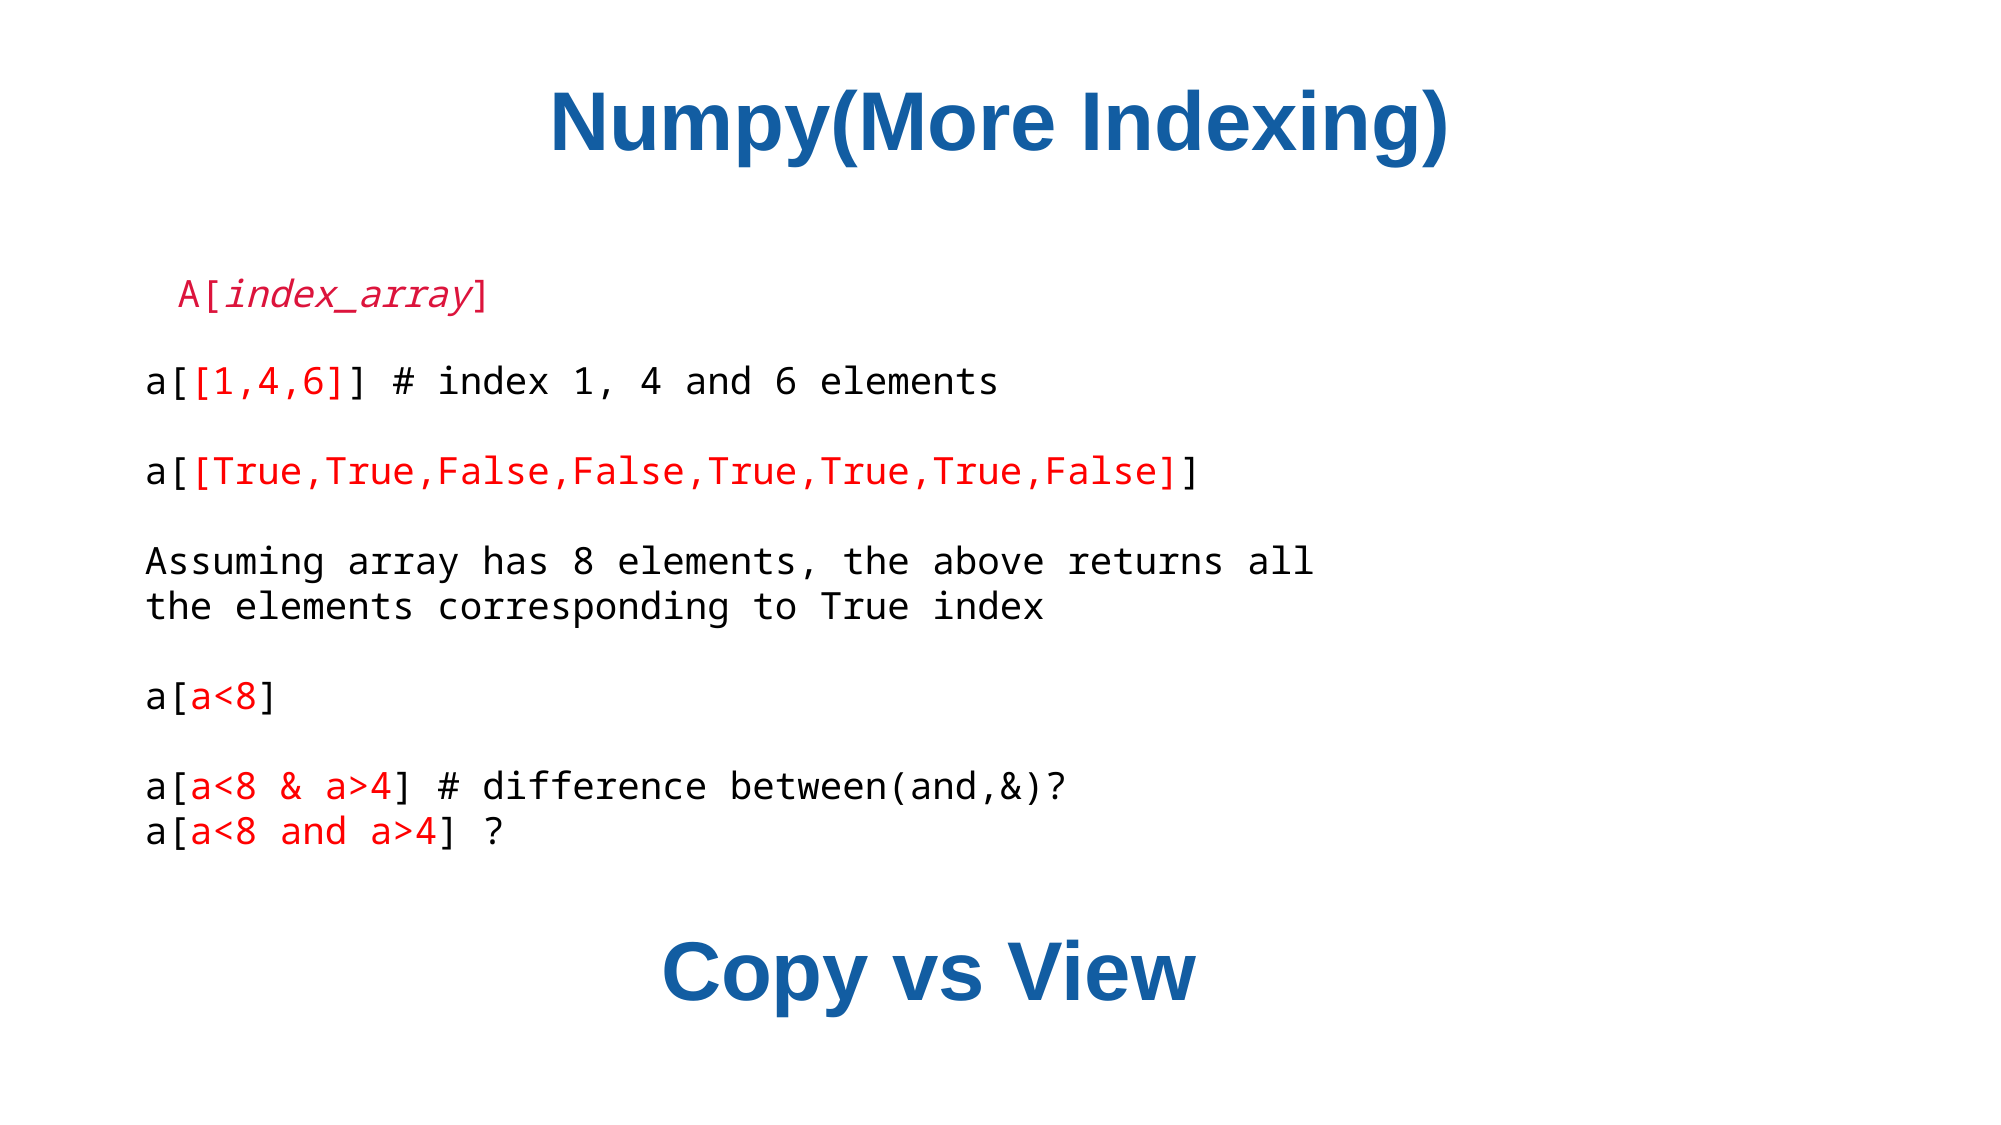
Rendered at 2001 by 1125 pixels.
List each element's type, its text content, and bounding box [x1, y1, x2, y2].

text_box Copy vs View [66, 910, 1792, 1038]
text_box A[index_array] [162, 262, 508, 323]
text_box a[[1,4,6]] # index 1, 4 and 6 elements a[[True,True,False,False,True,True,True,False]] Assuming array has 8 elements, the above returns all the elements corresponding to True index a[a<8] a[a<8 & a>4] # difference between(and,&)? a[a<8 and a>4] ? [130, 349, 1330, 905]
title Numpy(More Indexing) [137, 59, 1863, 188]
